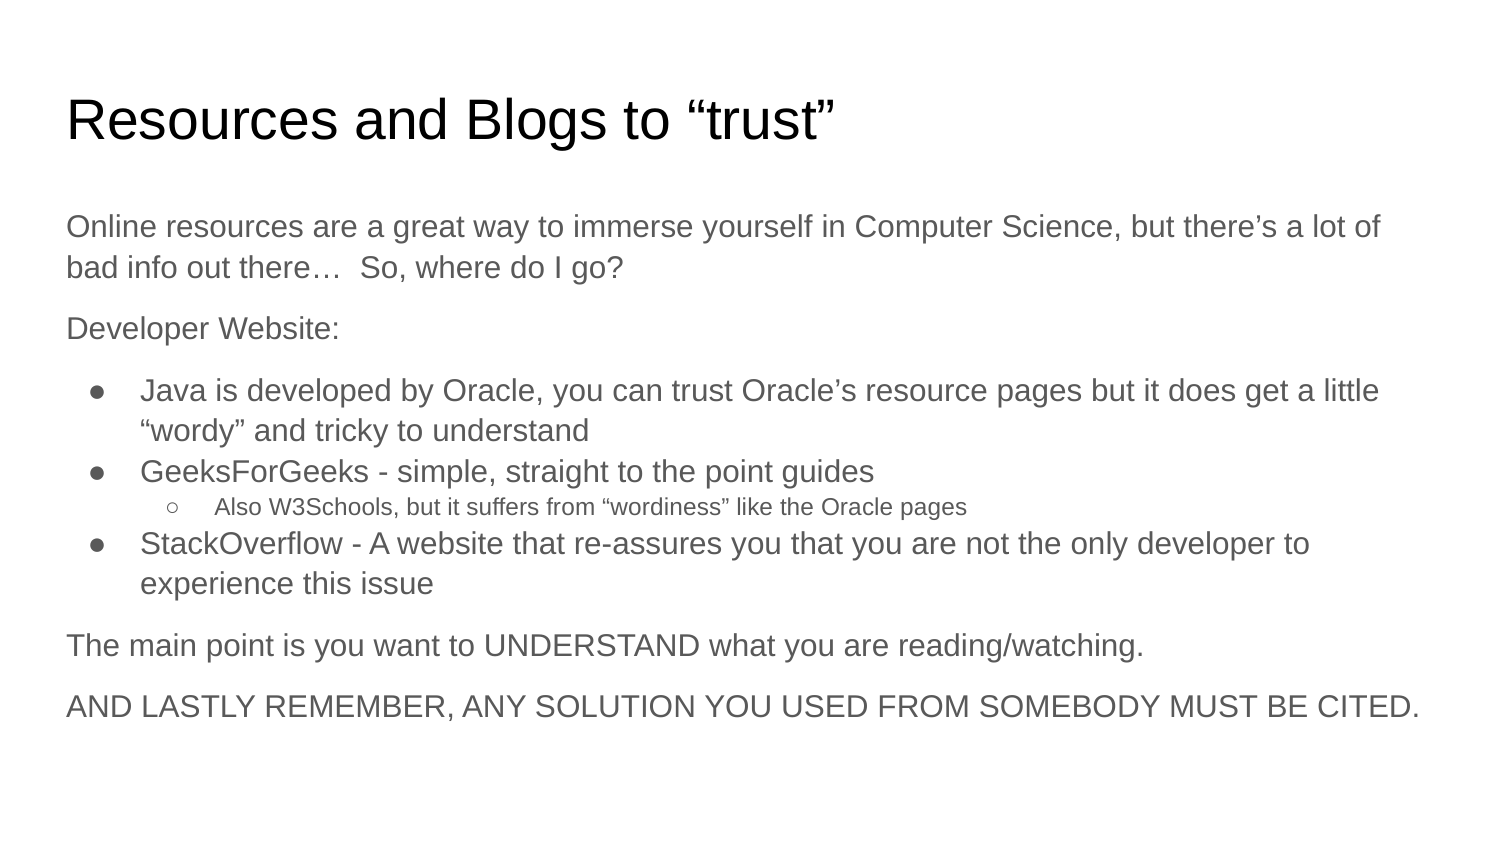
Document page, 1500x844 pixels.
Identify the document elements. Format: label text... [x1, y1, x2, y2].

list Online resources are a great way to immerse yourself in Computer Science, but there’s a lot of bad info out there… So, where do I go? Developer Website: Java is developed by Oracle, you can trust Oracle’s resource pages but it does get a little “wordy” and tricky to understand GeeksForGeeks - simple, straight to the point guides Also W3Schools, but it suffers from “wordiness” like the Oracle pages StackOverflow - A website that re-assures you that you are not the only developer to experience this issue The main point is you want to UNDERSTAND what you are reading/watching. AND LASTLY REMEMBER, ANY SOLUTION YOU USED FROM SOMEBODY MUST BE CITED. [51, 189, 1449, 750]
title Resources and Blogs to “trust” [51, 72, 1449, 167]
